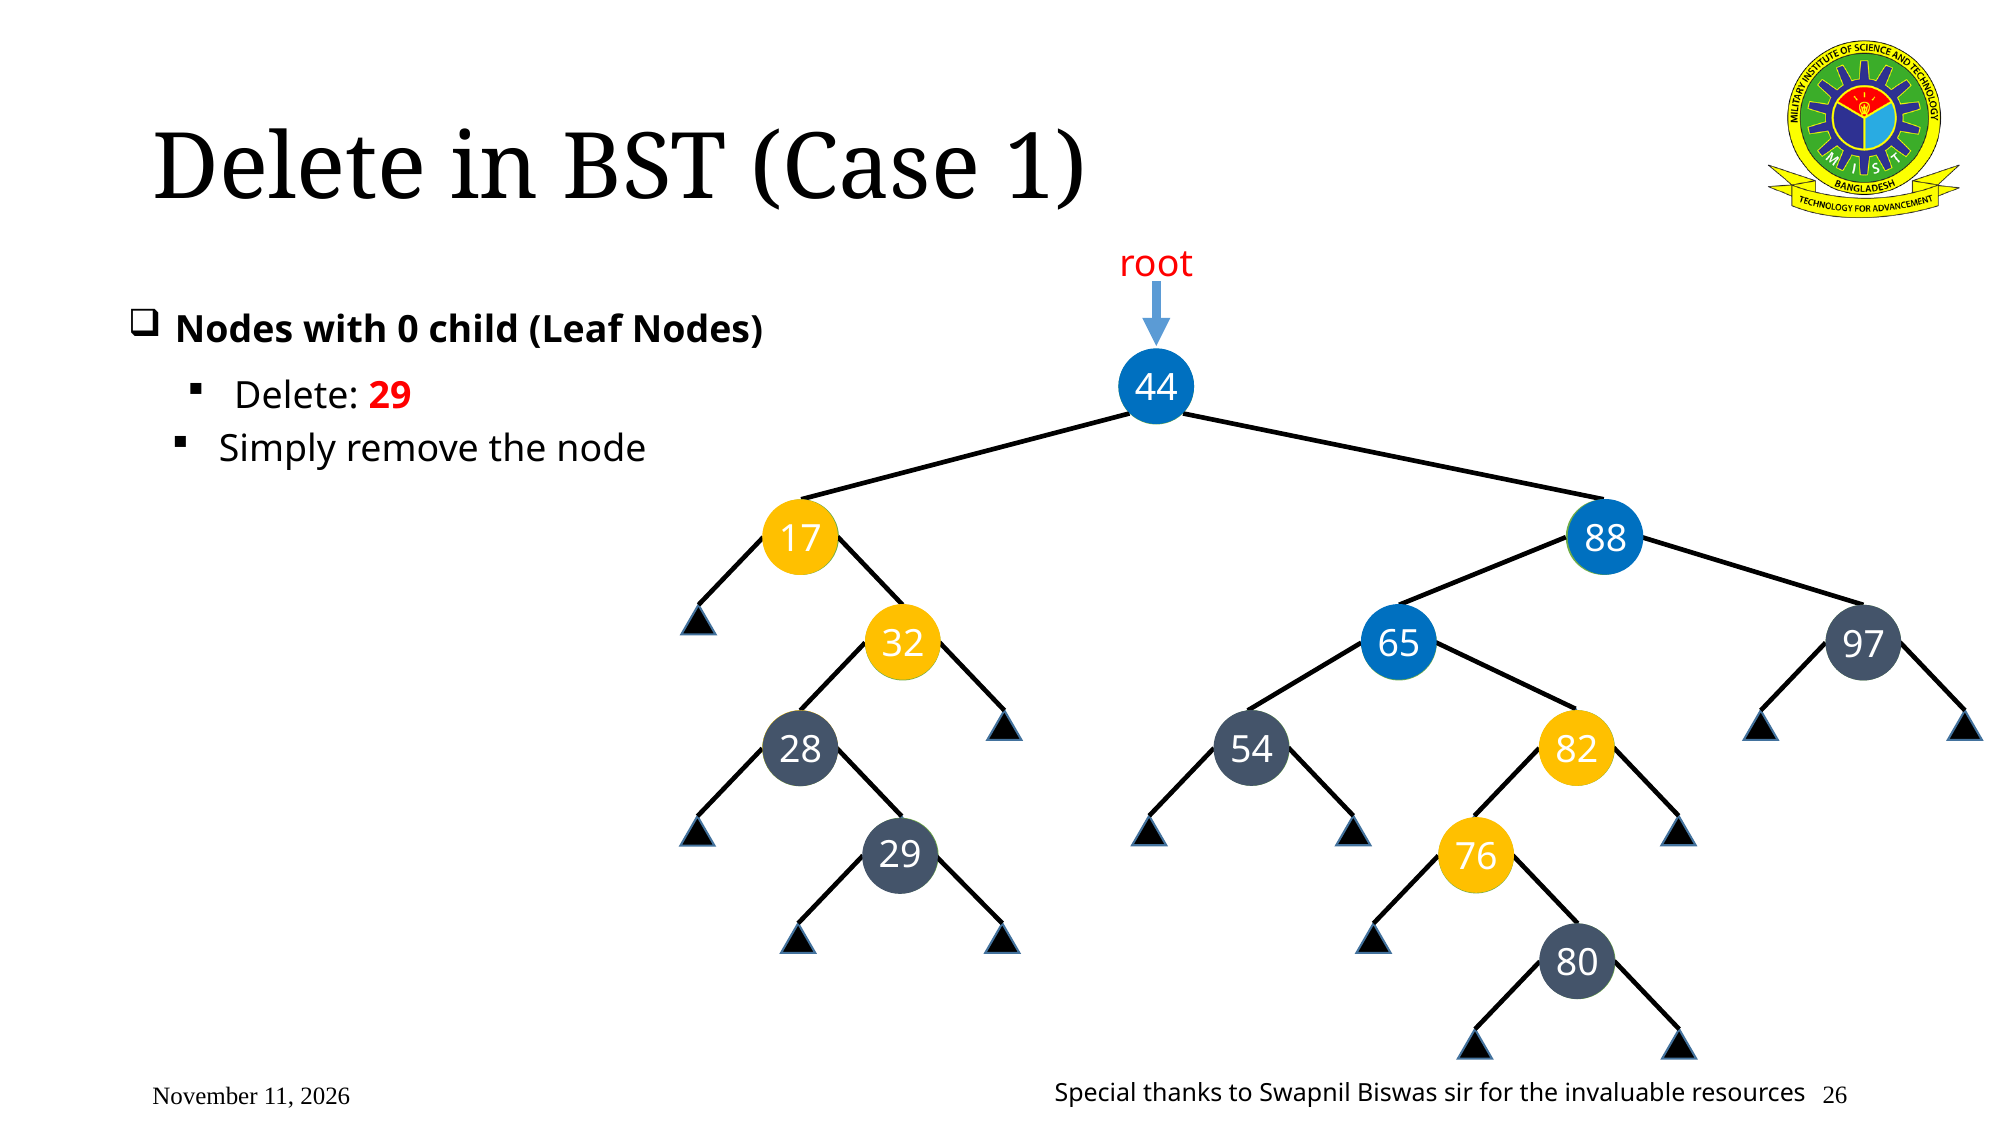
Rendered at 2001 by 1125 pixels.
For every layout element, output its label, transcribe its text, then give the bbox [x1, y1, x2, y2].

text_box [1567, 498, 1644, 575]
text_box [1538, 710, 1615, 786]
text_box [801, 348, 1604, 500]
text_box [1457, 923, 1697, 1059]
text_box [1360, 603, 1437, 680]
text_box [697, 748, 763, 817]
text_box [762, 710, 839, 787]
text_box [1825, 604, 1902, 681]
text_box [762, 499, 838, 575]
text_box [1118, 348, 1195, 424]
text_box Special thanks to Swapnil Biswas sir for the invaluable resources [1039, 1069, 1822, 1115]
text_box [1108, 231, 1205, 346]
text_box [781, 817, 1020, 953]
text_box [834, 748, 902, 817]
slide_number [137, 1065, 588, 1125]
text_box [1743, 604, 1982, 740]
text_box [1457, 710, 1696, 846]
picture [1764, 37, 1961, 221]
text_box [1399, 499, 1864, 605]
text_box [1356, 817, 1595, 953]
slide_number 26 [1412, 1063, 1863, 1124]
title Delete in BST (Case 1) [137, 59, 1863, 278]
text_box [1213, 710, 1290, 786]
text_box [783, 604, 1022, 740]
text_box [681, 499, 903, 635]
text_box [1230, 604, 1593, 740]
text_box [864, 603, 941, 680]
text_box [678, 816, 717, 847]
text_box Delete: 29 [172, 363, 427, 416]
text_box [1132, 710, 1371, 846]
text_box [1438, 817, 1514, 893]
text_box Simply remove the node [157, 416, 662, 477]
text_box Nodes with 0 child (Leaf Nodes) [113, 297, 779, 358]
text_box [1539, 923, 1615, 1000]
